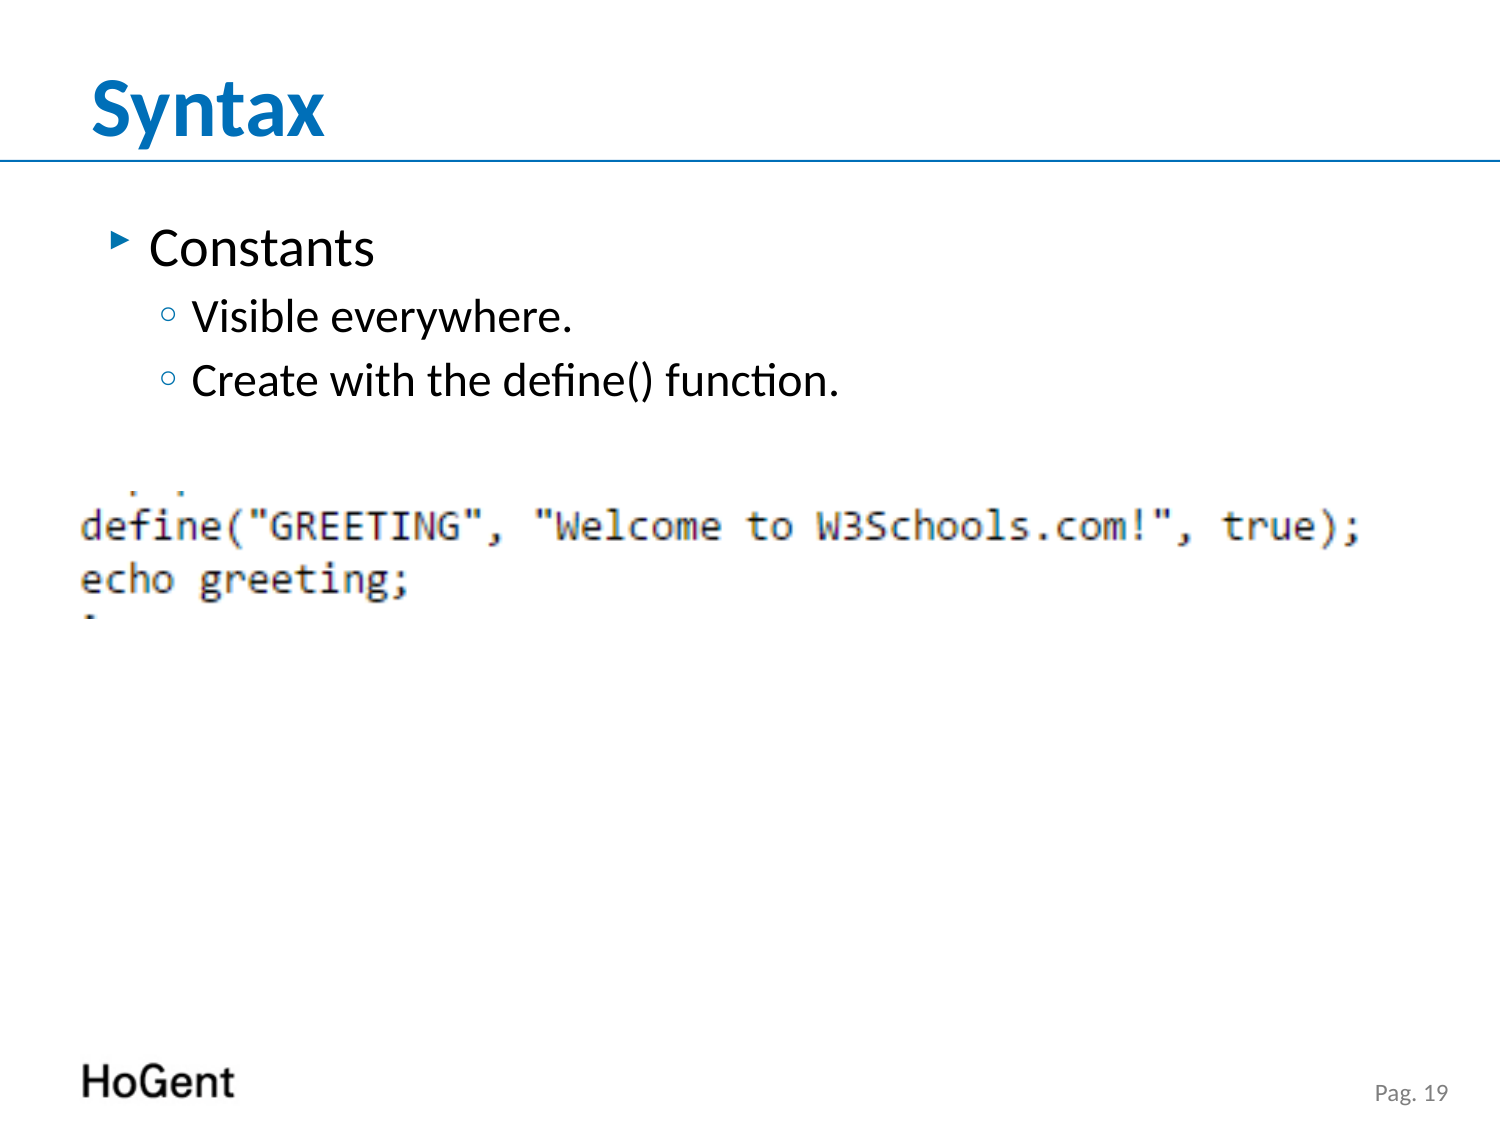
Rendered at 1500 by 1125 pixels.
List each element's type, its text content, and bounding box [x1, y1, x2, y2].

slide_number Pag. 19 [1374, 1046, 1483, 1107]
picture [64, 491, 1414, 619]
title Syntax [76, 20, 1421, 185]
list Constants Visible everywhere. Create with the define() function. [75, 203, 1424, 1035]
picture [58, 1041, 254, 1118]
